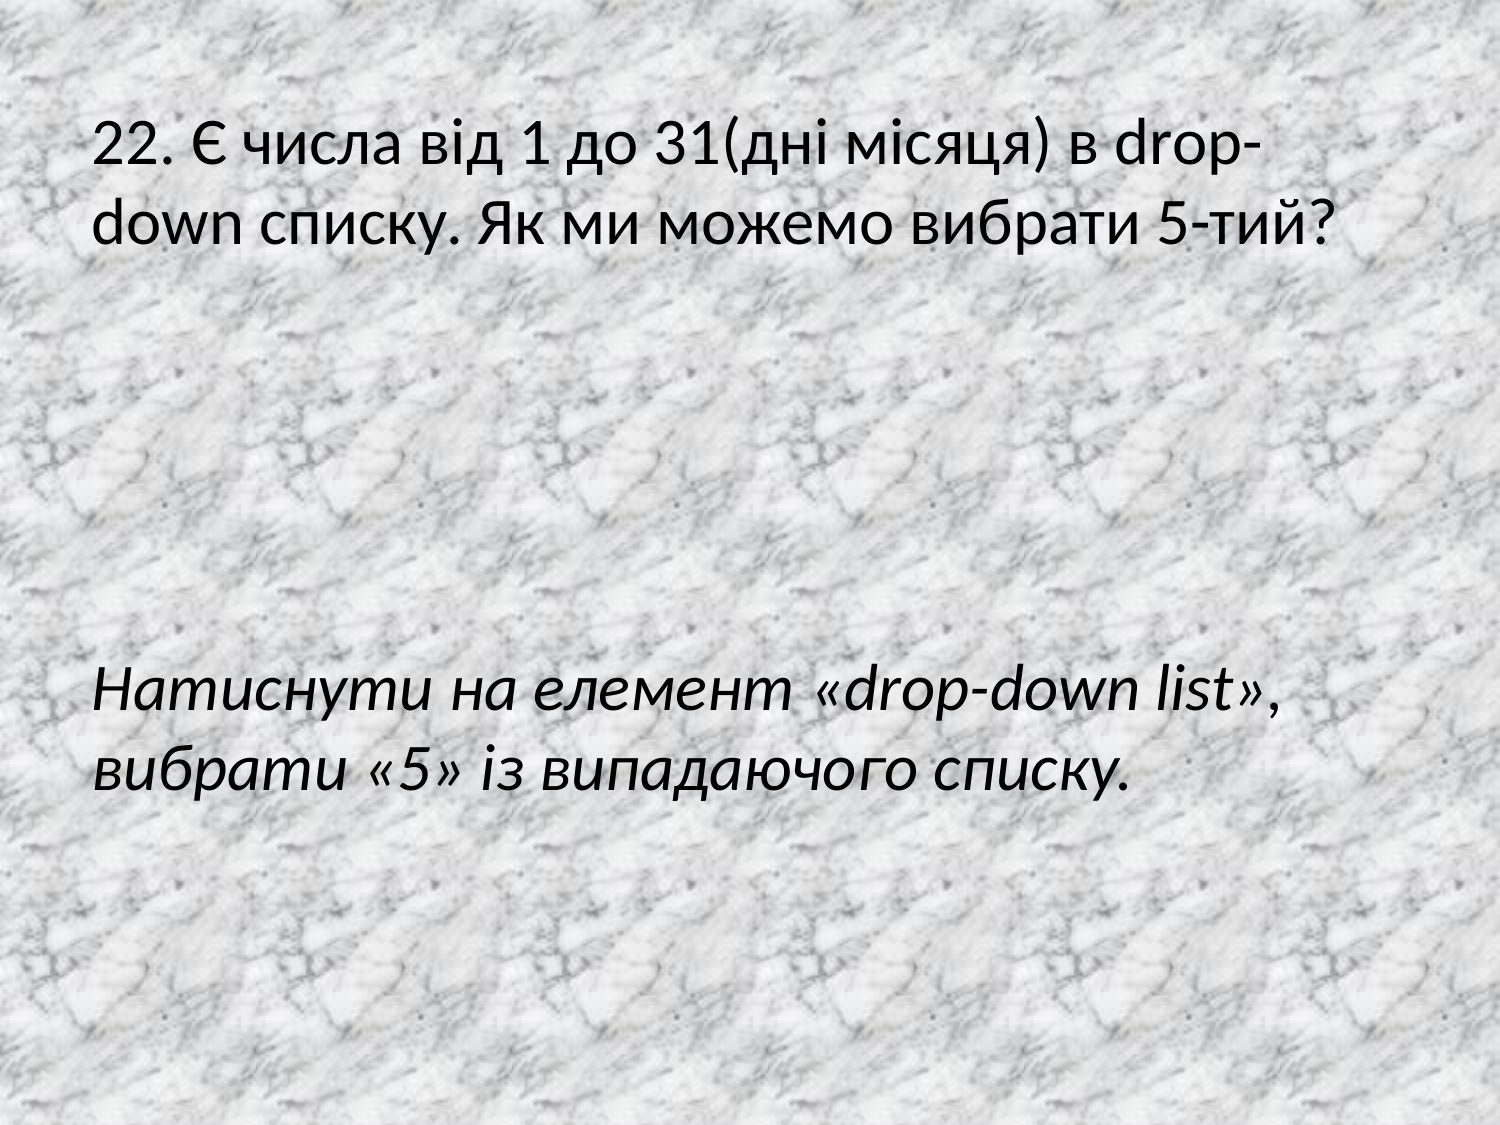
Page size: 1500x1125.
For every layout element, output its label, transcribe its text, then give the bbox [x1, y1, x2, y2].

list 22. Є числа від 1 до 31(дні місяця) в drop-down списку. Як ми можемо вибрати 5-тий? Натиснути на елемент «drop-down list», вибрати «5» із випадаючого списку. [76, 90, 1427, 1000]
picture [0, 0, 1500, 1125]
